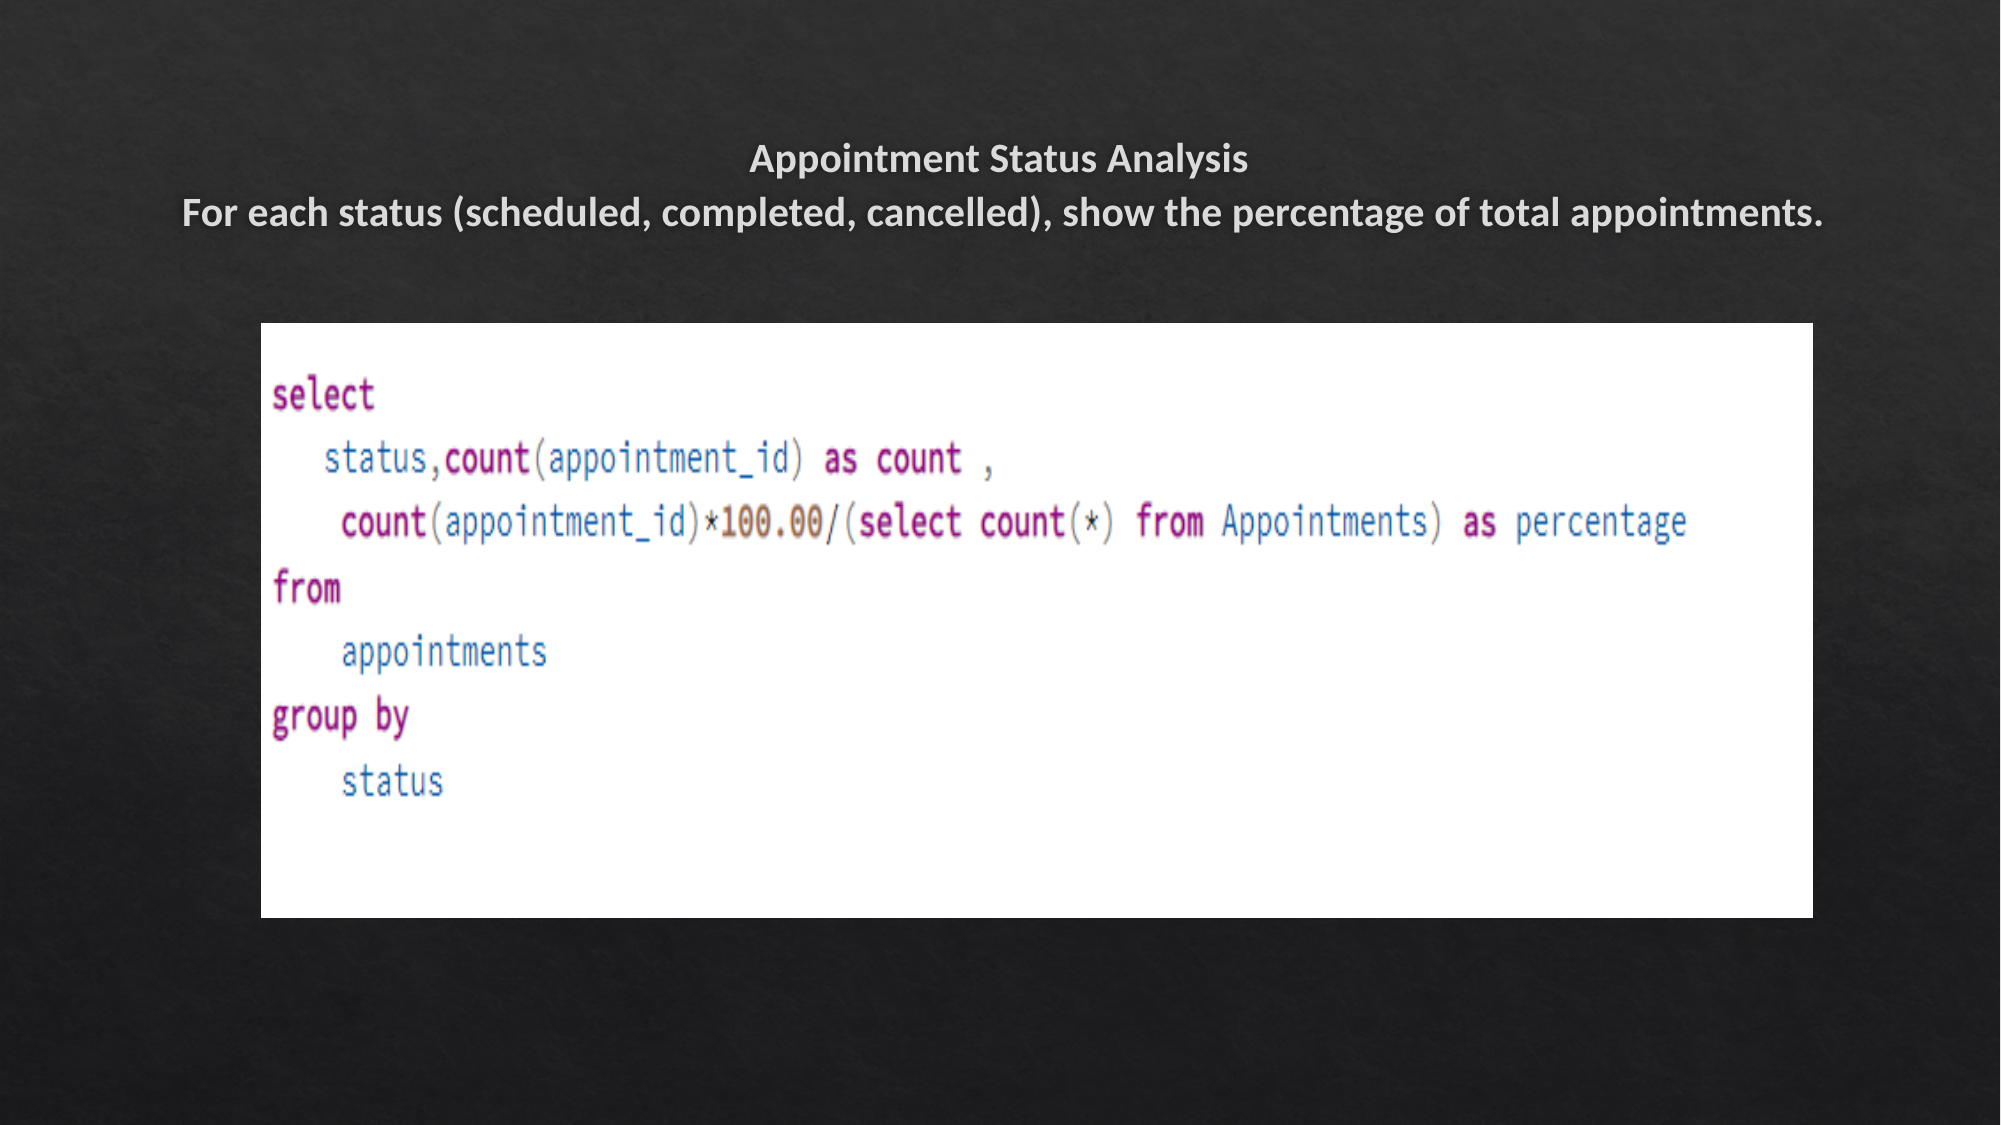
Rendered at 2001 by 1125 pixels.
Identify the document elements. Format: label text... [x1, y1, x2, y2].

picture [260, 323, 1813, 919]
title Appointment Status Analysis For each status (scheduled, completed, cancelled), show the percentage of total appointments. [149, 99, 1849, 260]
